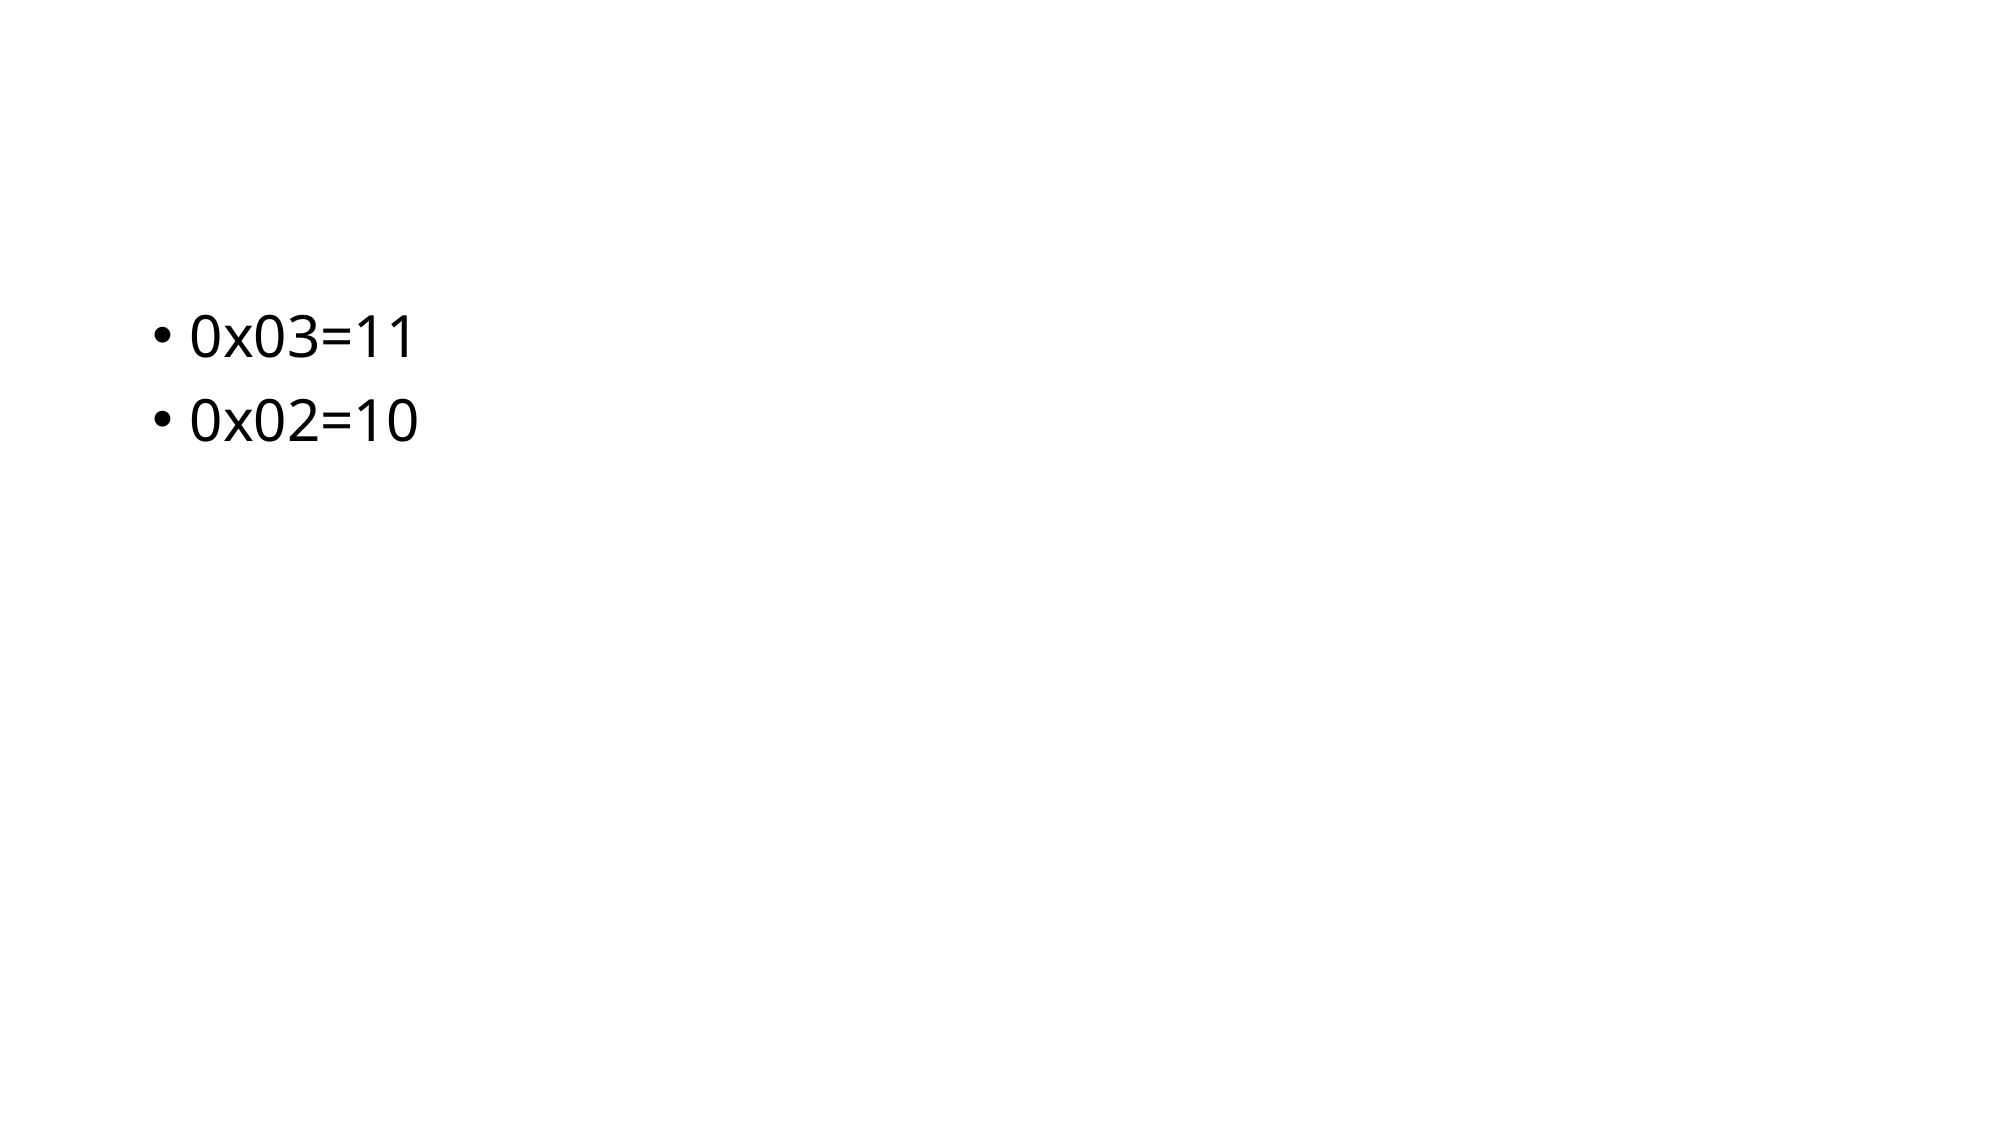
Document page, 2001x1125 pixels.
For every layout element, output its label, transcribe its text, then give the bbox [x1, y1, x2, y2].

list 0x03=11 0x02=10 [137, 299, 1863, 1014]
